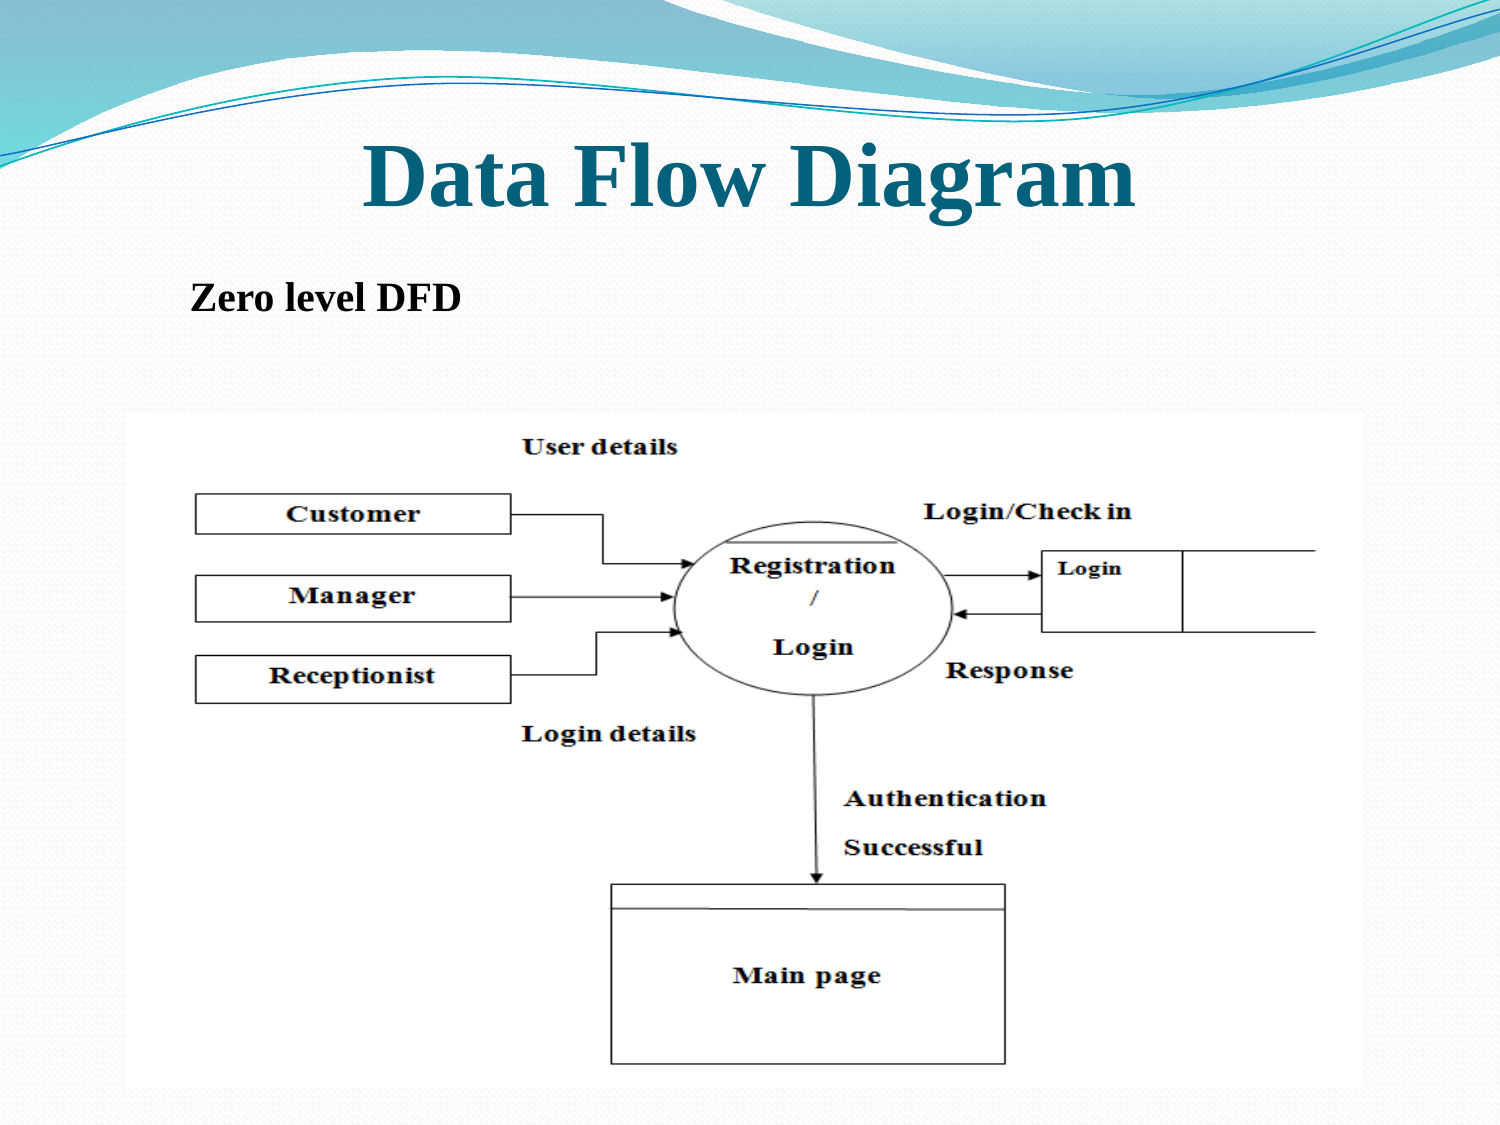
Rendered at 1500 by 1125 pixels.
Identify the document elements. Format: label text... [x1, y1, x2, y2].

text_box Zero level DFD [174, 262, 850, 328]
title Data Flow Diagram [75, 37, 1425, 225]
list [124, 412, 1363, 1088]
